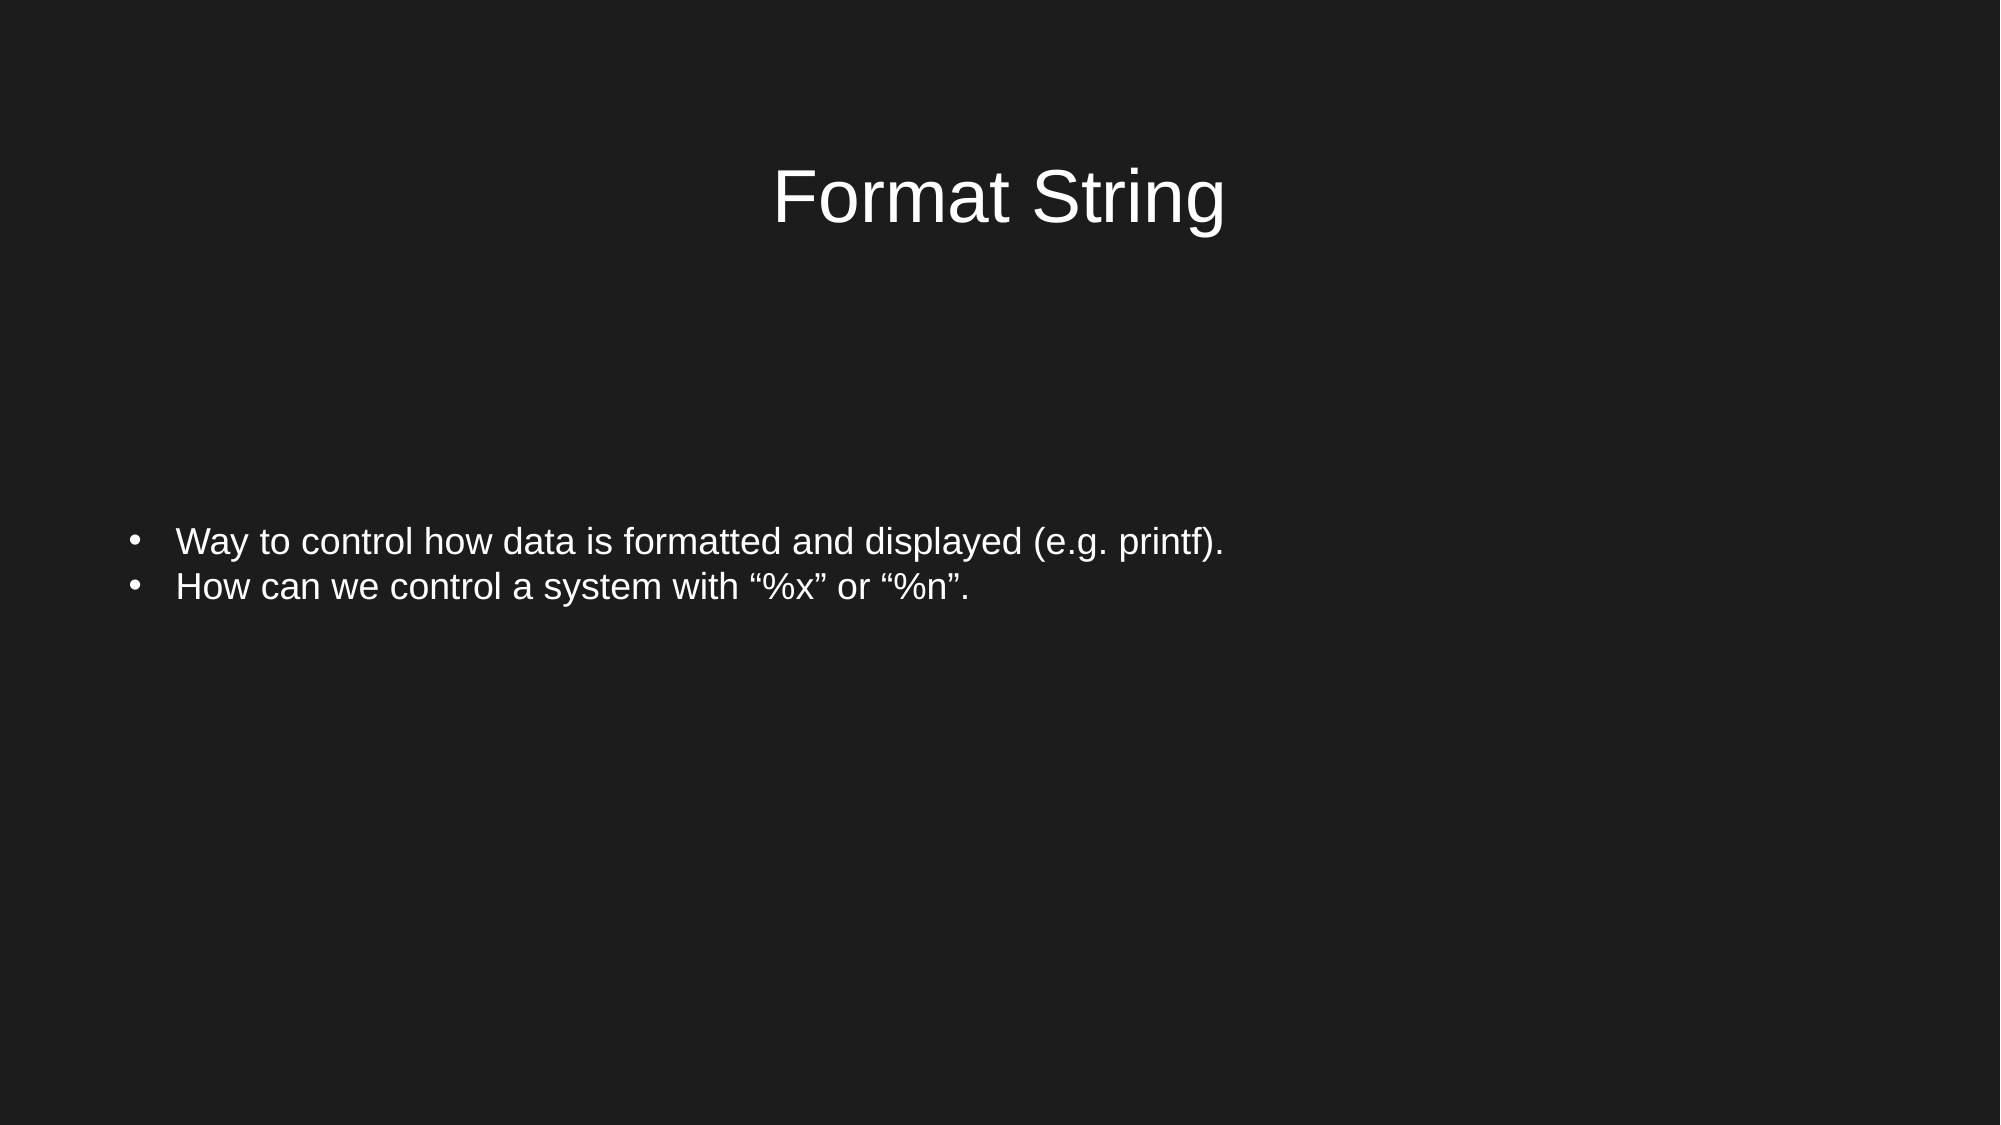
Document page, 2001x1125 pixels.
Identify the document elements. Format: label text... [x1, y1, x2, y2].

title Format String [0, 133, 2000, 247]
text_box Way to control how data is formatted and displayed (e.g. printf). How can we control a system with “%x” or “%n”. [114, 509, 1572, 615]
